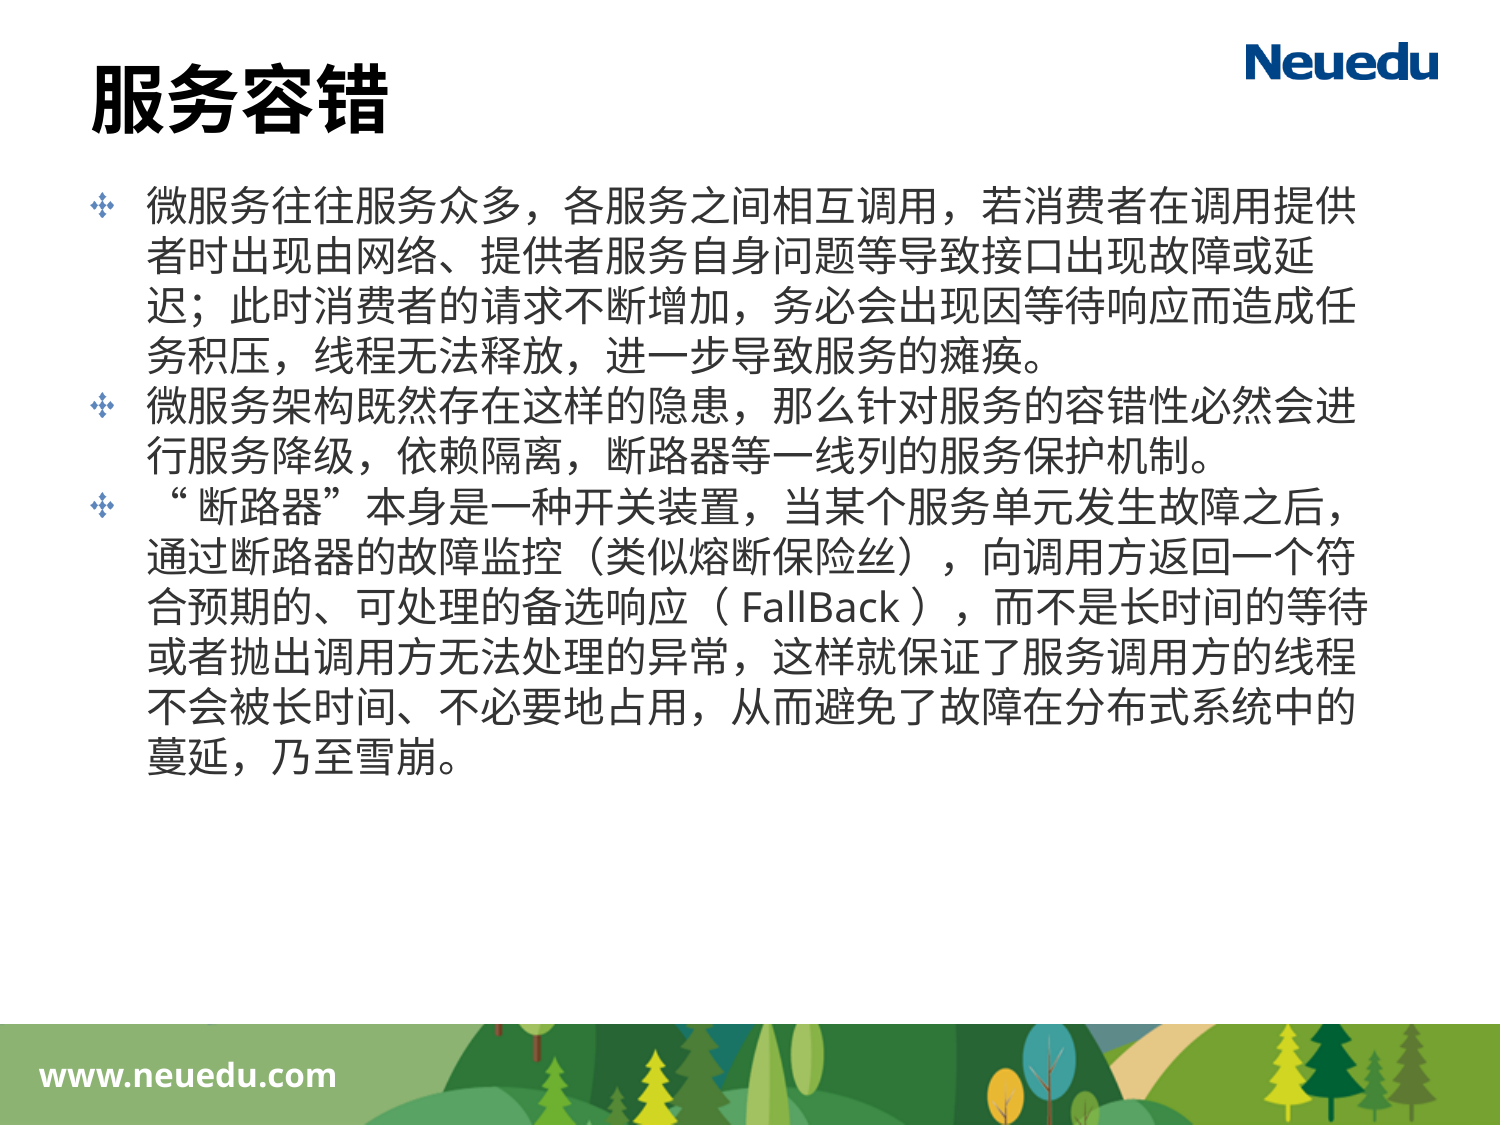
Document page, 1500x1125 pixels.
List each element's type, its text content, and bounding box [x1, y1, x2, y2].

picture [90, 392, 114, 418]
picture [0, 1024, 1500, 1125]
title 服务容错 [74, 44, 1426, 151]
picture [90, 192, 114, 218]
list 微服务往往服务众多，各服务之间相互调用，若消费者在调用提供者时出现由网络、提供者服务自身问题等导致接口出现故障或延迟；此时消费者的请求不断增加，务必会出现因等待响应而造成任务积压，线程无法释放，进一步导致服务的瘫痪。 微服务架构既然存在这样的隐患，那么针对服务的容错性必然会进行服务降级，依赖隔离，断路器等一线列的服务保护机制。 “断路器”本身是一种开关装置，当某个服务单元发生故障之后，通过断路器的故障监控（类似熔断保险丝），向调用方返回一个符合预期的、可处理的备选响应（FallBack），而不是长时间的等待或者抛出调用方无法处理的异常，这样就保证了服务调用方的线程不会被长时间、不必要地占用，从而避免了故障在分布式系统中的蔓延，乃至雪崩。 [75, 172, 1412, 988]
picture [1246, 42, 1438, 80]
picture [90, 492, 114, 518]
